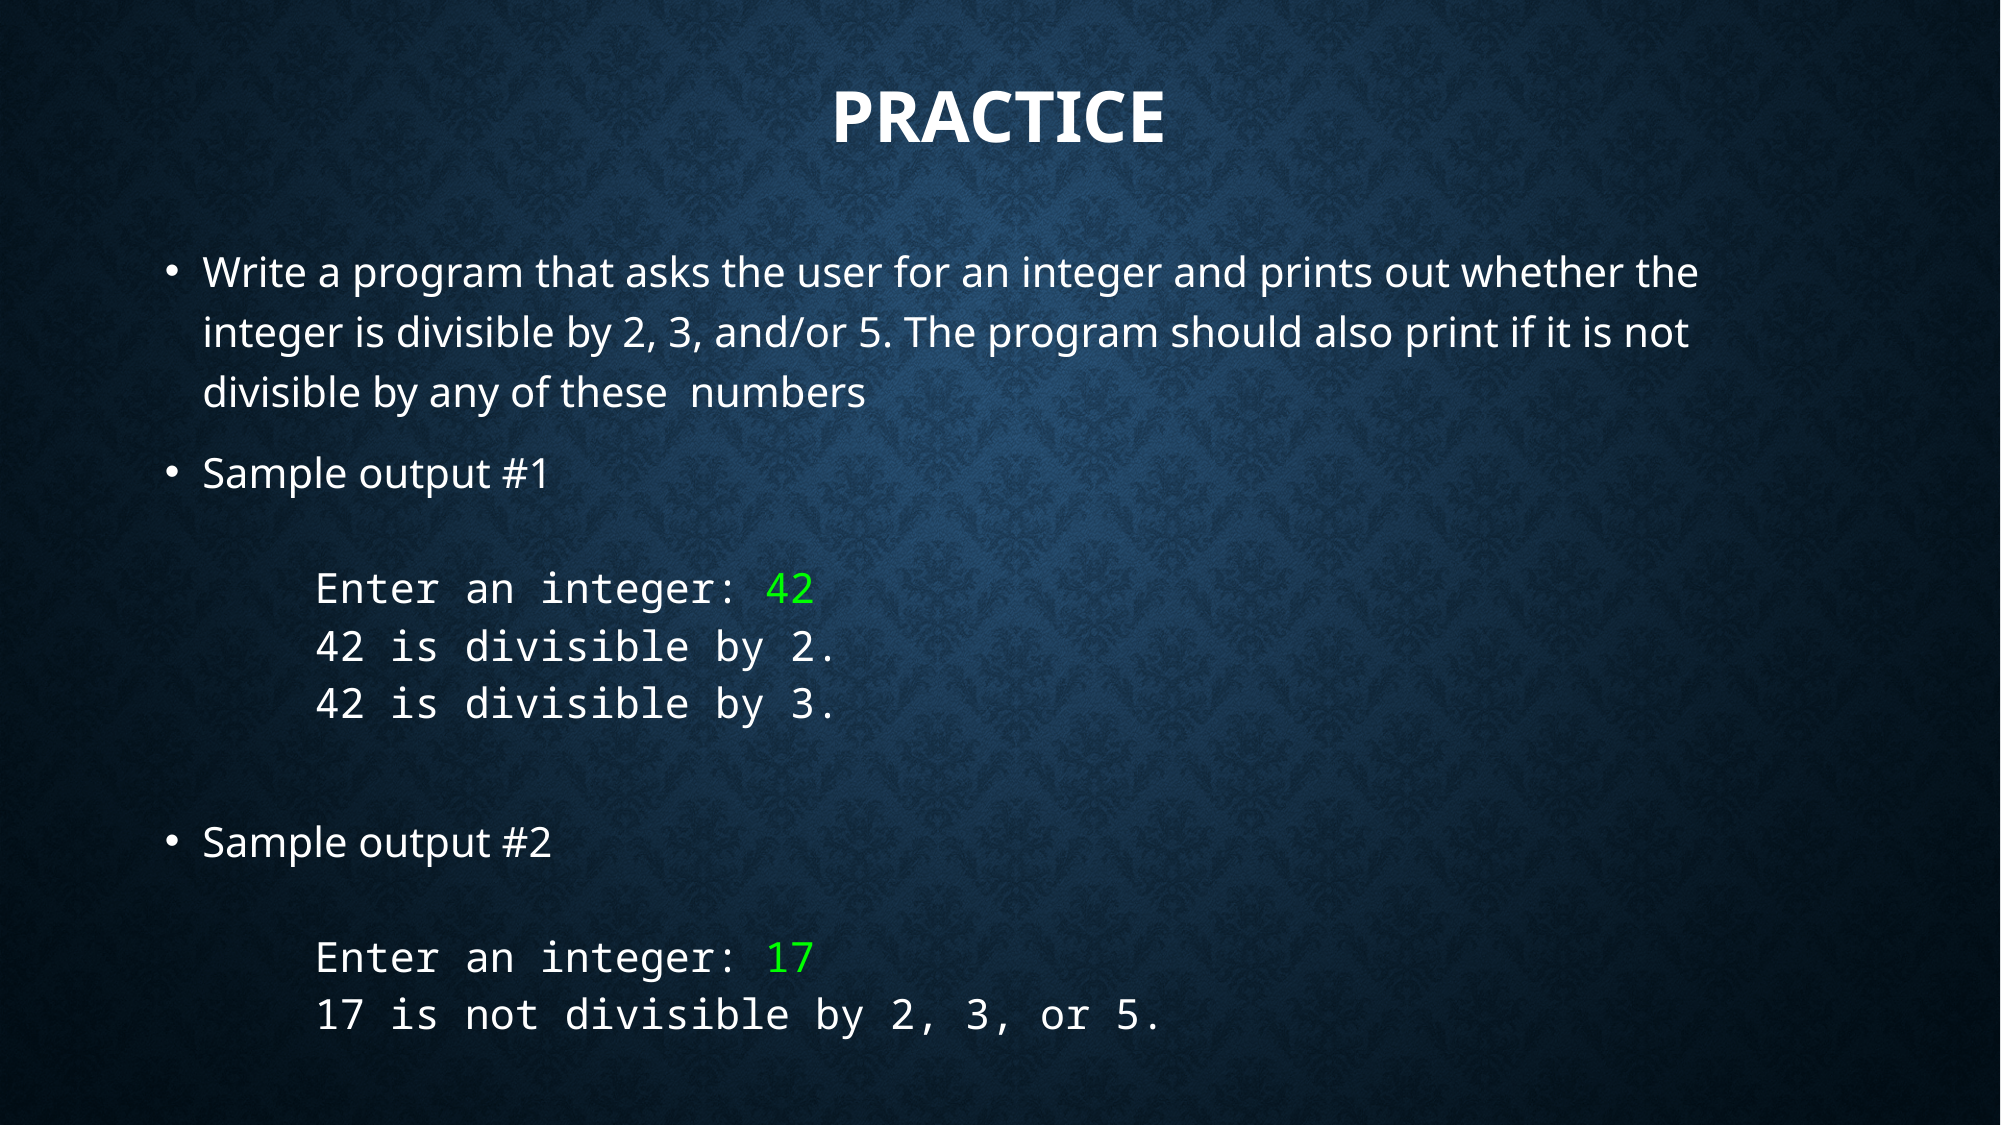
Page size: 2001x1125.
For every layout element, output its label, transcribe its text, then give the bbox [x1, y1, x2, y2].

title Practice [149, 10, 1849, 228]
list Write a program that asks the user for an integer and prints out whether the integer is divisible by 2, 3, and/or 5. The program should also print if it is not divisible by any of these numbers Sample output #1 Enter an integer: 42 42 is divisible by 2. 42 is divisible by 3. Sample output #2 Enter an integer: 17 17 is not divisible by 2, 3, or 5. [149, 228, 1849, 1080]
